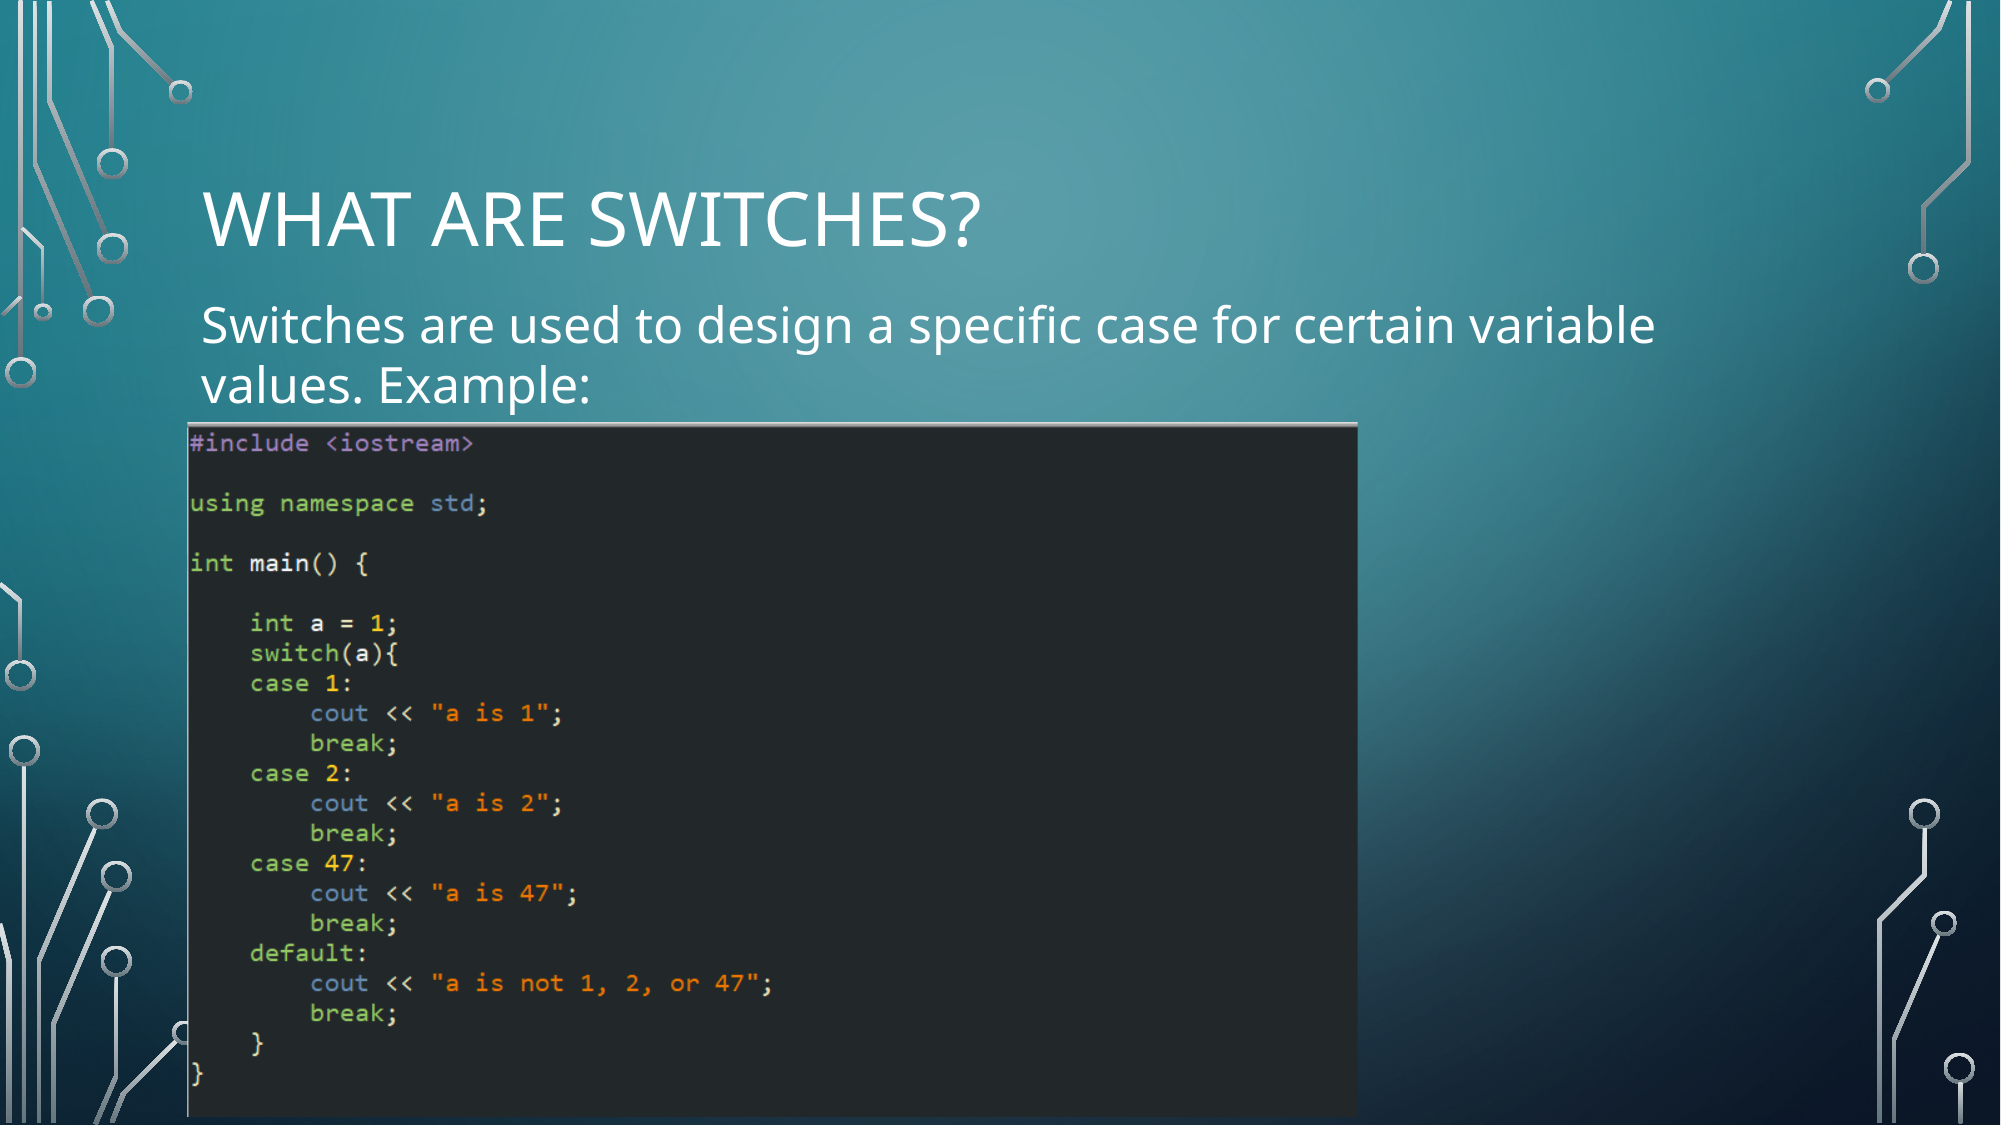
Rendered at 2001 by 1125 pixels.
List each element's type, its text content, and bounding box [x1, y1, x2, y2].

title What are switches? [187, 101, 1813, 344]
picture [186, 422, 1358, 1117]
text_box Switches are used to design a specific case for certain variable values. Example: [187, 286, 1738, 421]
